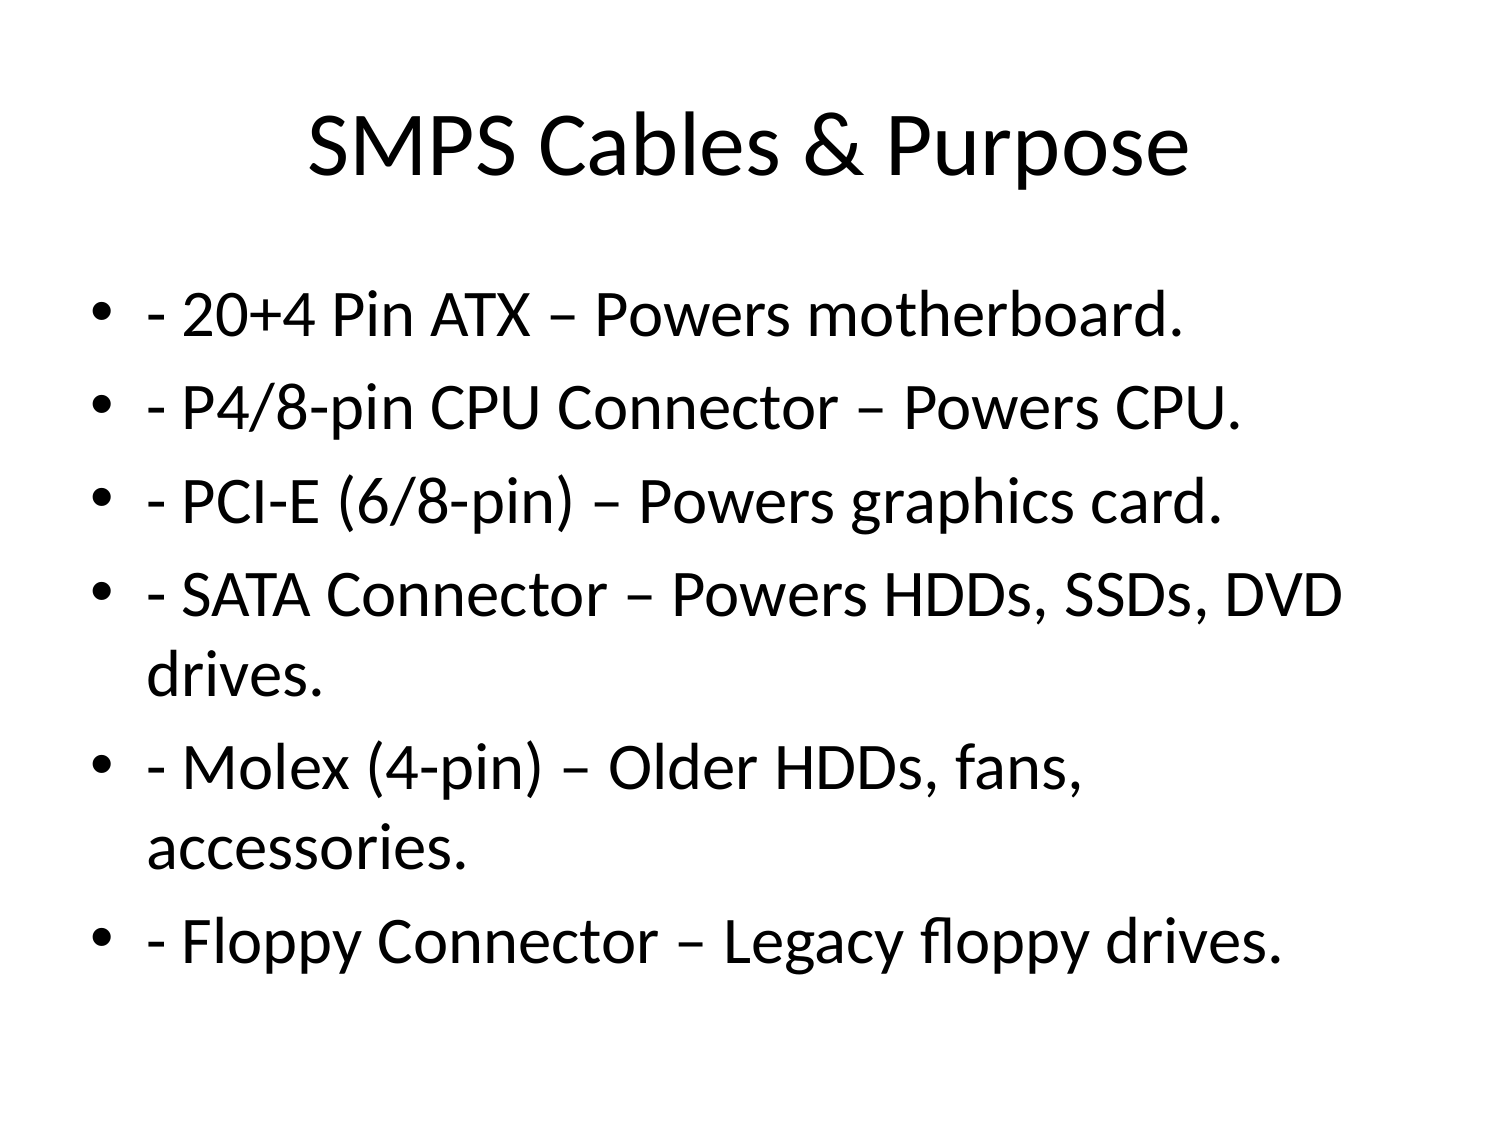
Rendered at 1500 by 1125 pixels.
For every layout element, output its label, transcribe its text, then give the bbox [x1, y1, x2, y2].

list - 20+4 Pin ATX – Powers motherboard. - P4/8-pin CPU Connector – Powers CPU. - PCI-E (6/8-pin) – Powers graphics card. - SATA Connector – Powers HDDs, SSDs, DVD drives. - Molex (4-pin) – Older HDDs, fans, accessories. - Floppy Connector – Legacy floppy drives. [75, 262, 1425, 1005]
title SMPS Cables & Purpose [75, 45, 1425, 233]
